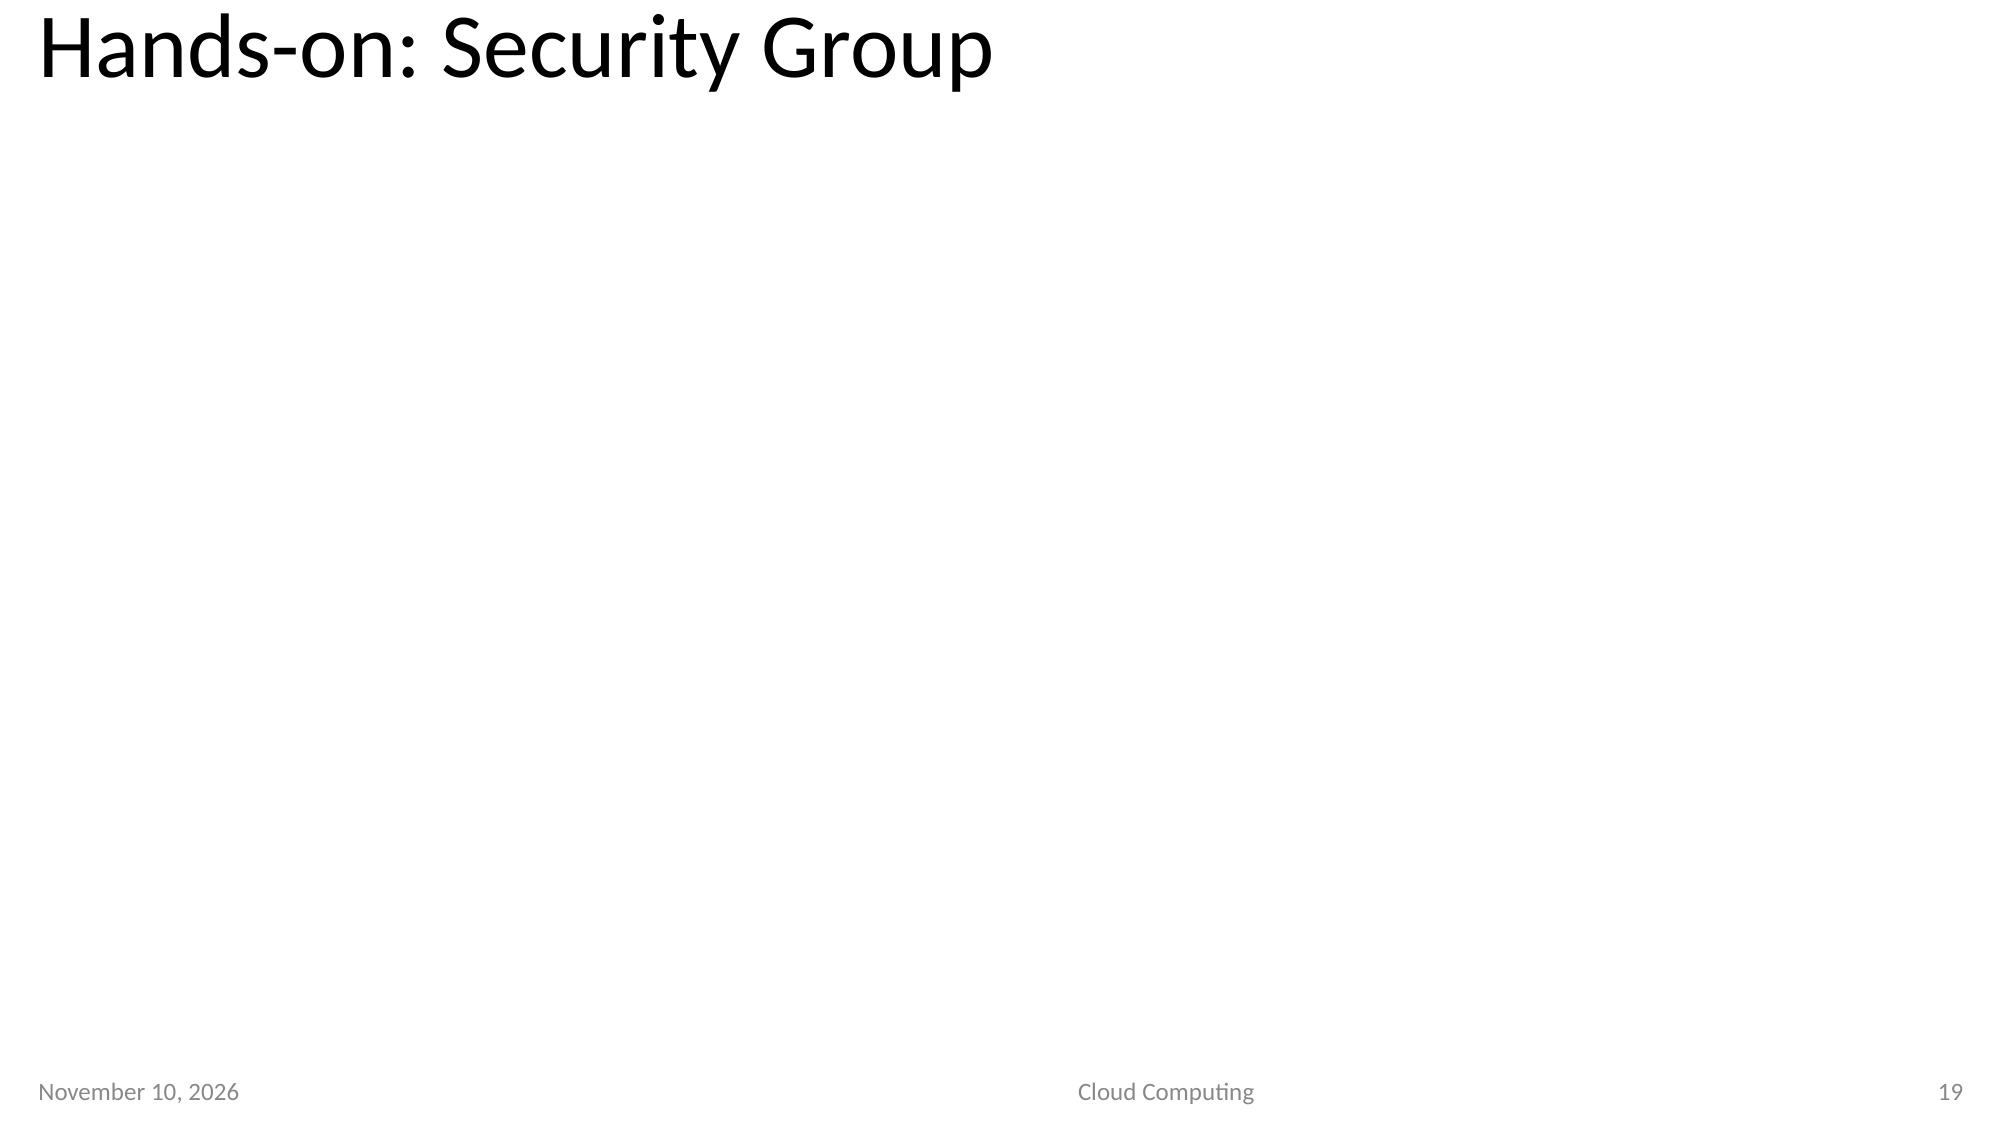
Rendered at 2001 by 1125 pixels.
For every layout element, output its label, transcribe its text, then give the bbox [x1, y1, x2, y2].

slide_number 19 [1859, 1060, 1979, 1121]
title Hands-on: Security Group [23, 0, 1979, 96]
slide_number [23, 1060, 474, 1121]
footer Cloud Computing [483, 1060, 1850, 1121]
